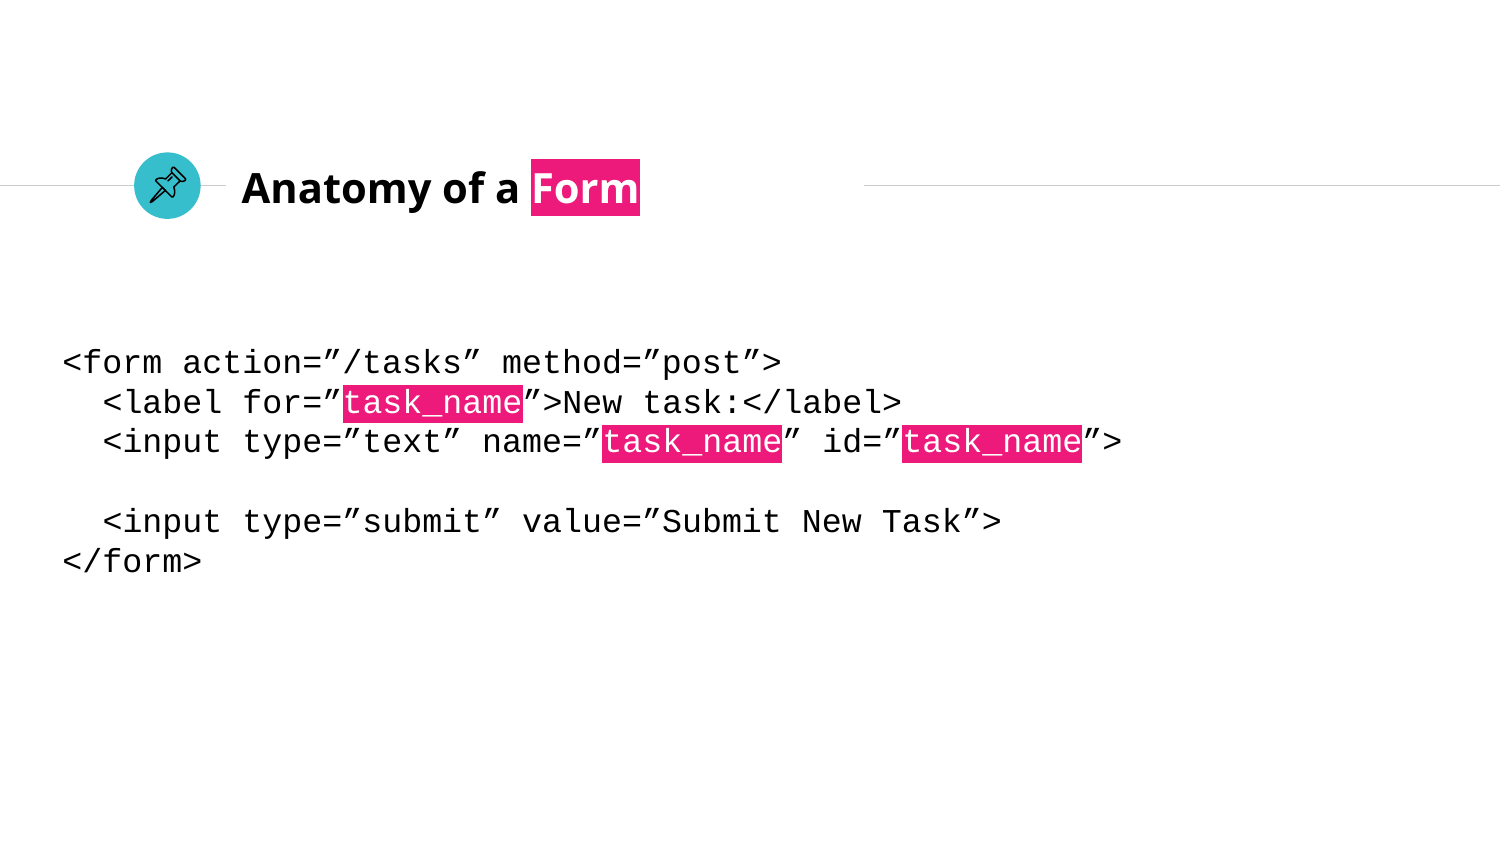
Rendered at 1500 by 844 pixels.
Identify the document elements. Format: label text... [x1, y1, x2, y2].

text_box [150, 166, 186, 203]
title Anatomy of a Form [226, 151, 863, 223]
list <form action=”/tasks” method=”post”> <label for=”task_name”>New task:</label> <input type=”text” name=”task_name” id=”task_name”> <input type=”submit” value=”Submit New Task”> </form> [47, 324, 1346, 760]
